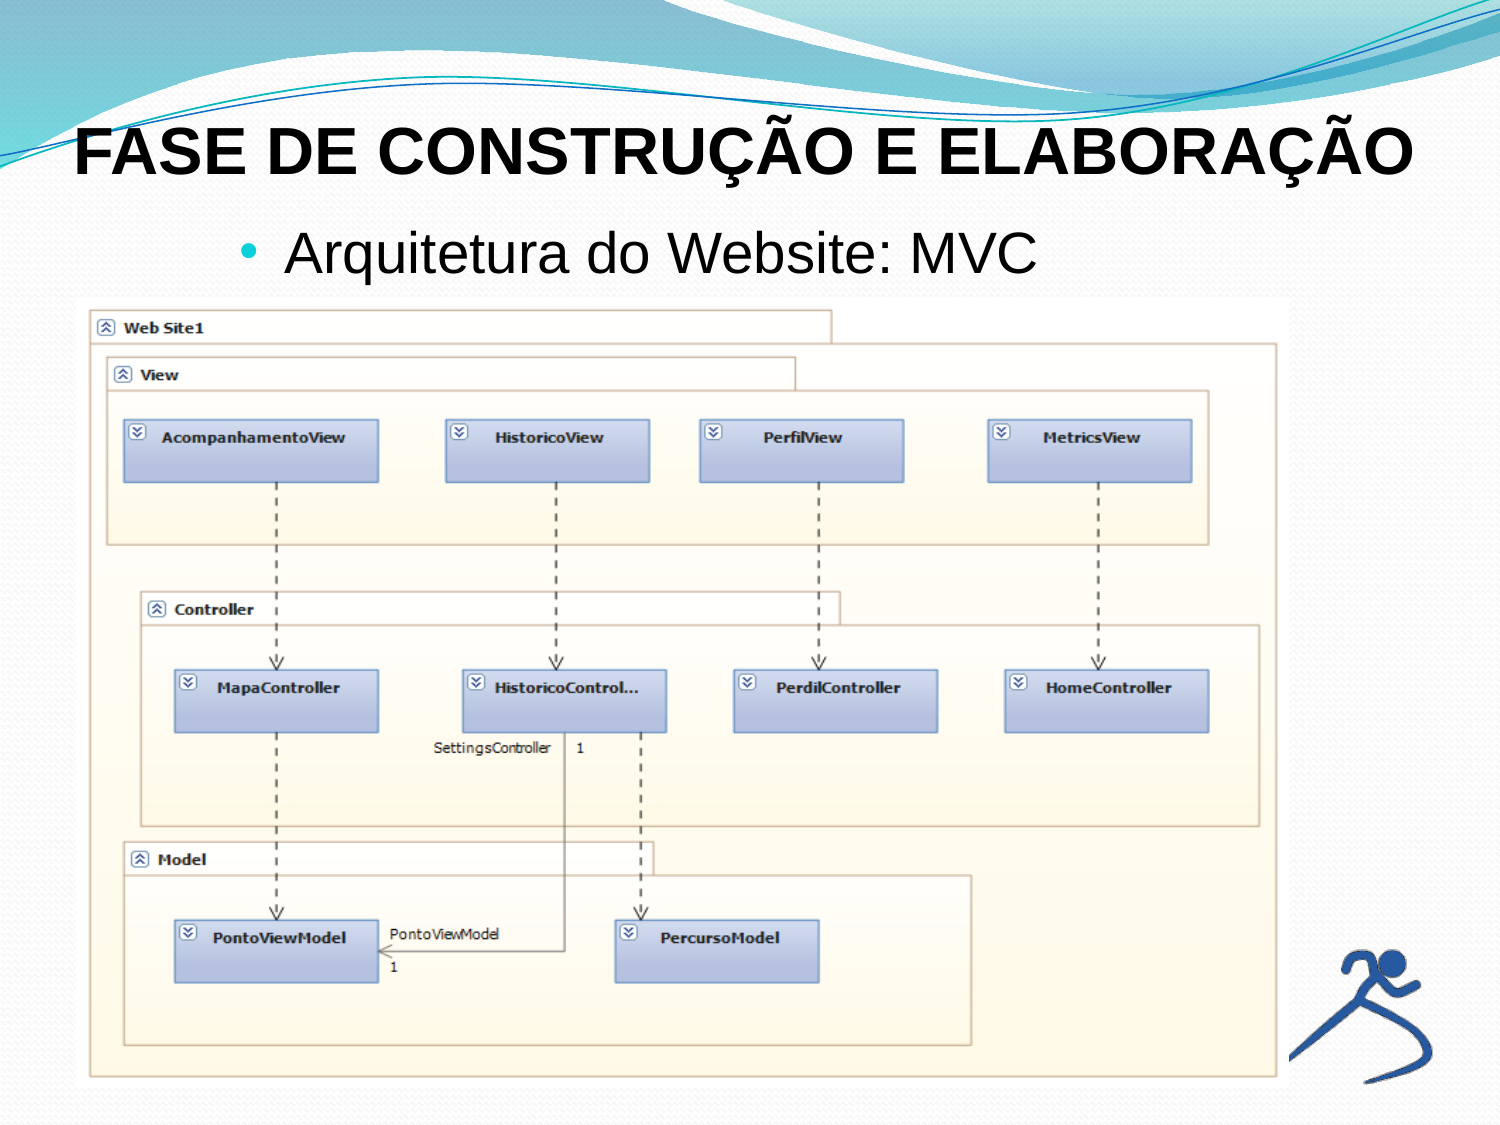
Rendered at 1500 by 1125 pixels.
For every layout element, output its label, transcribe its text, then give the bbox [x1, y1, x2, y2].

list Arquitetura do Website: MVC [225, 208, 1275, 296]
text_box FASE DE CONSTRUÇÃO E ELABORAÇÃO [53, 100, 1438, 196]
picture [1295, 944, 1438, 1086]
picture [76, 297, 1290, 1088]
